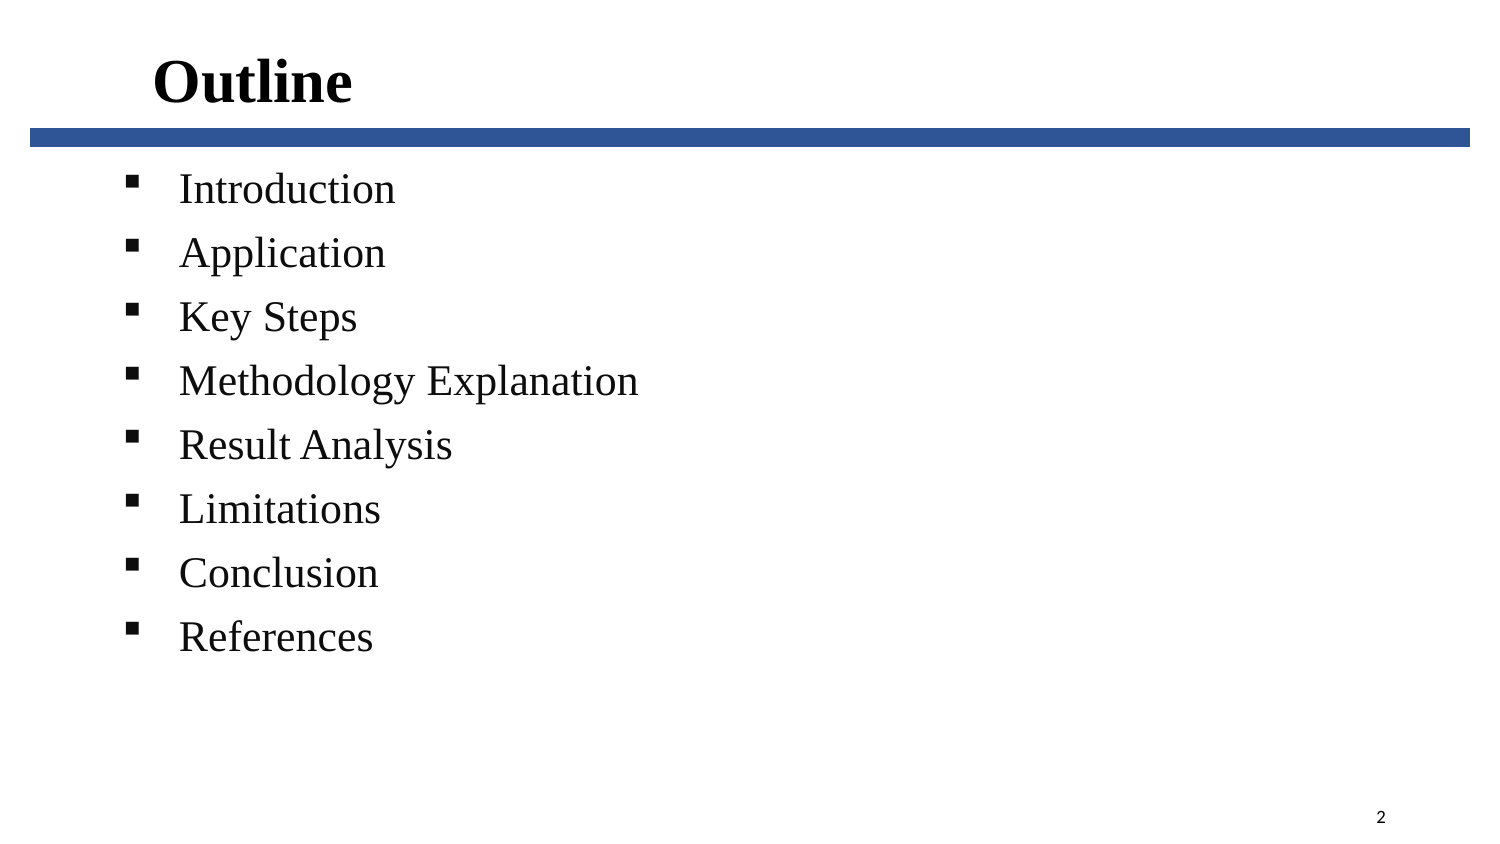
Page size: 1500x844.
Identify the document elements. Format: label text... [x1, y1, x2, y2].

text_box Outline [141, 42, 408, 126]
text_box [29, 126, 1471, 149]
text_box Introduction Application Key Steps Methodology Explanation Result Analysis Limitations Conclusion References [110, 160, 750, 794]
slide_number 2 [1059, 793, 1397, 839]
